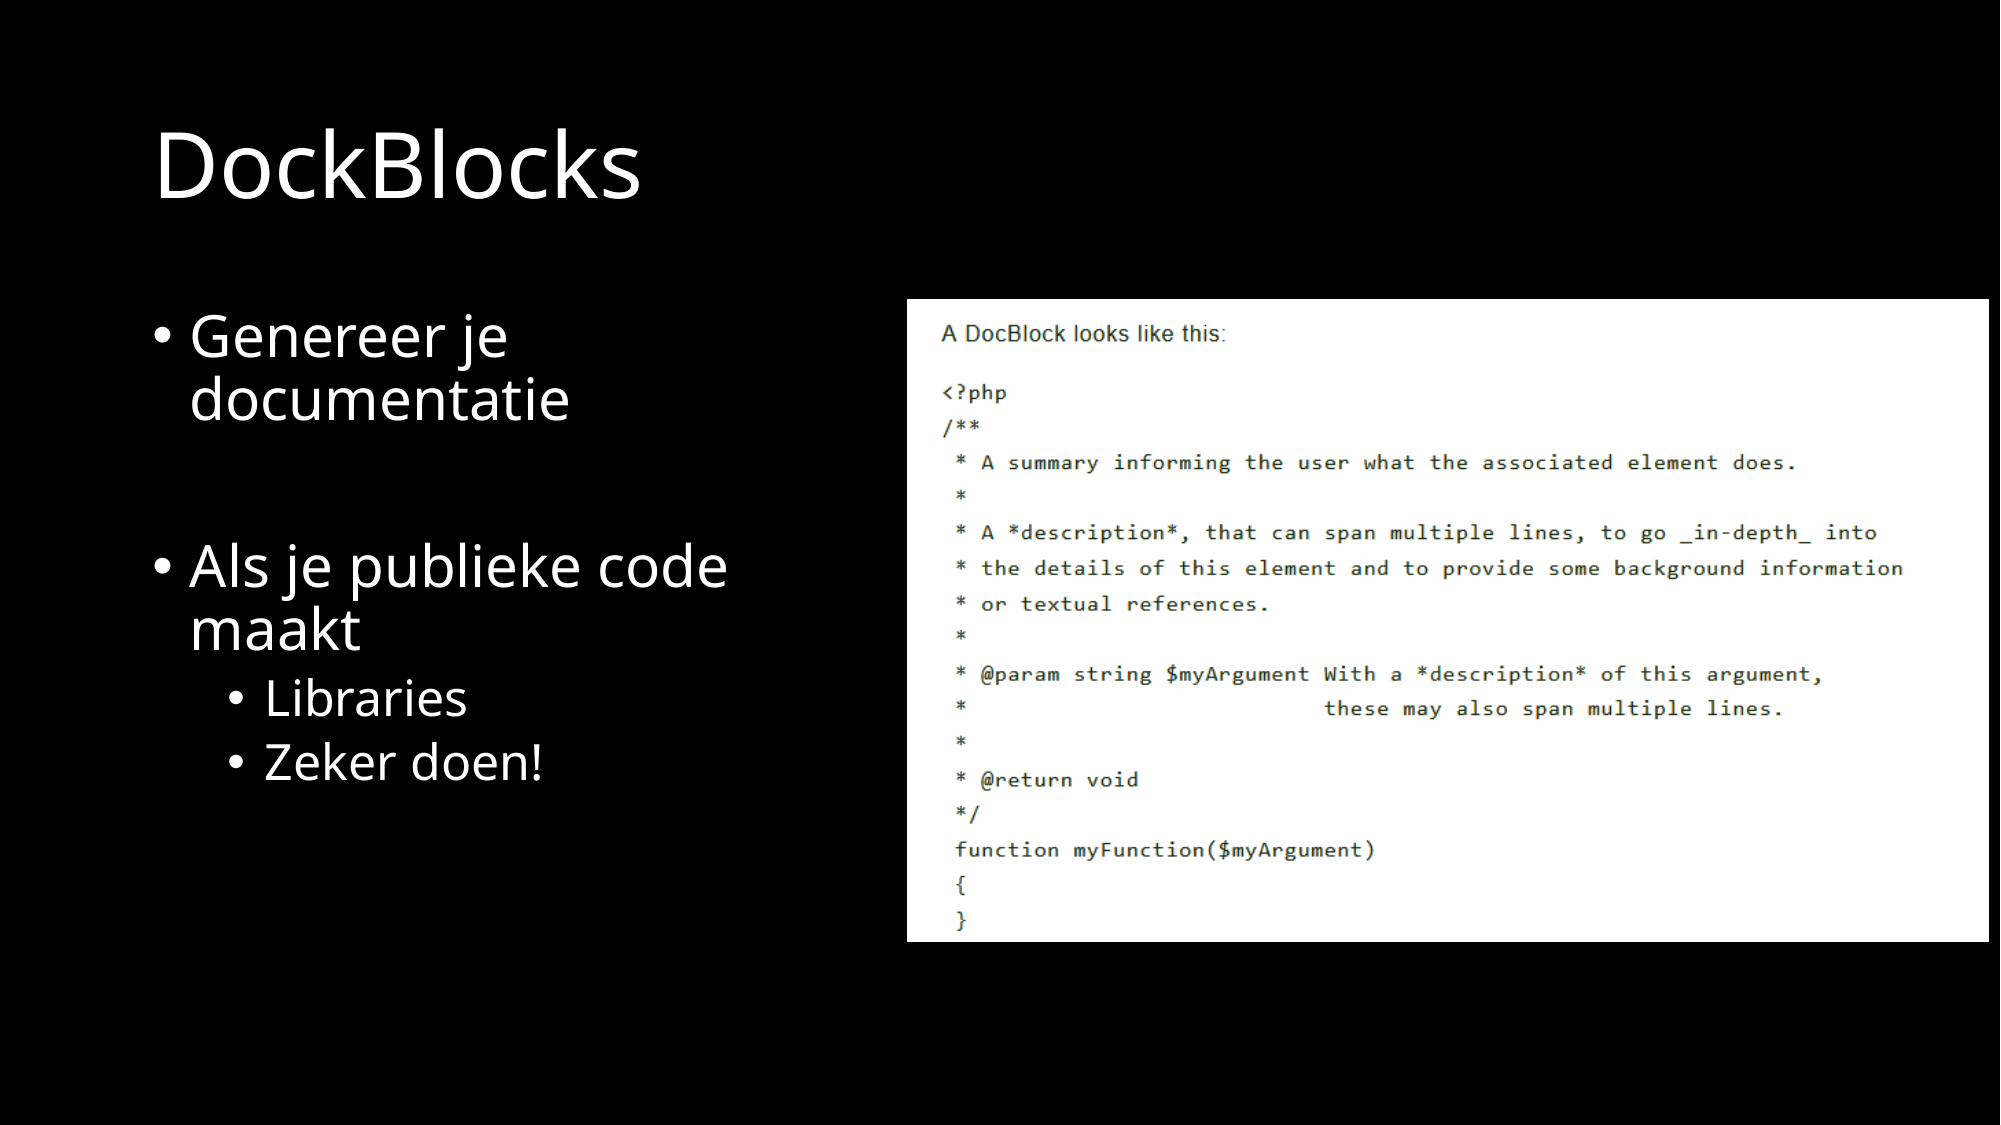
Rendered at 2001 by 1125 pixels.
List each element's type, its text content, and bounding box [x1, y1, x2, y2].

picture [906, 298, 1989, 942]
title DockBlocks [137, 59, 1863, 278]
list Genereer je documentatie Als je publieke code maakt Libraries Zeker doen! [137, 299, 908, 1014]
